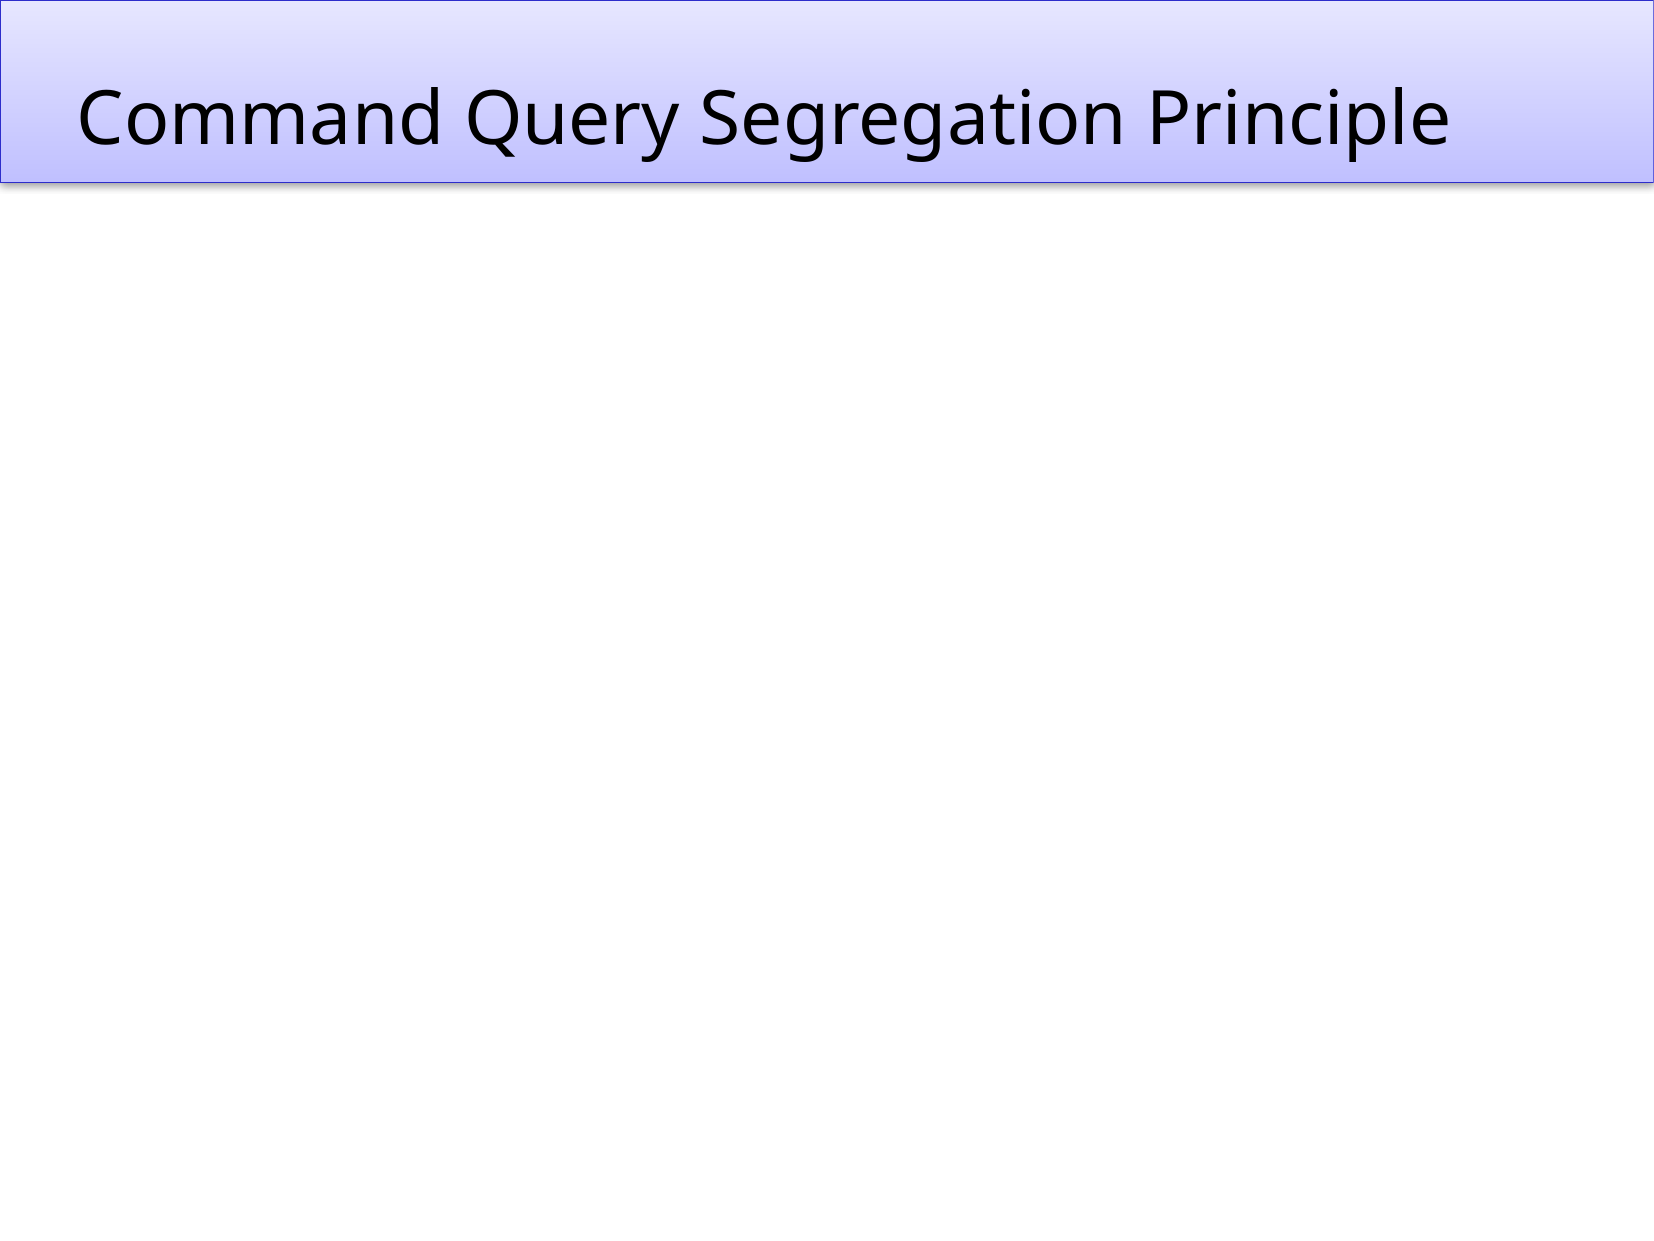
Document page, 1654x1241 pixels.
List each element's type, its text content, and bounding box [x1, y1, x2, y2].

title Command Query Segregation Principle [76, 58, 1495, 178]
